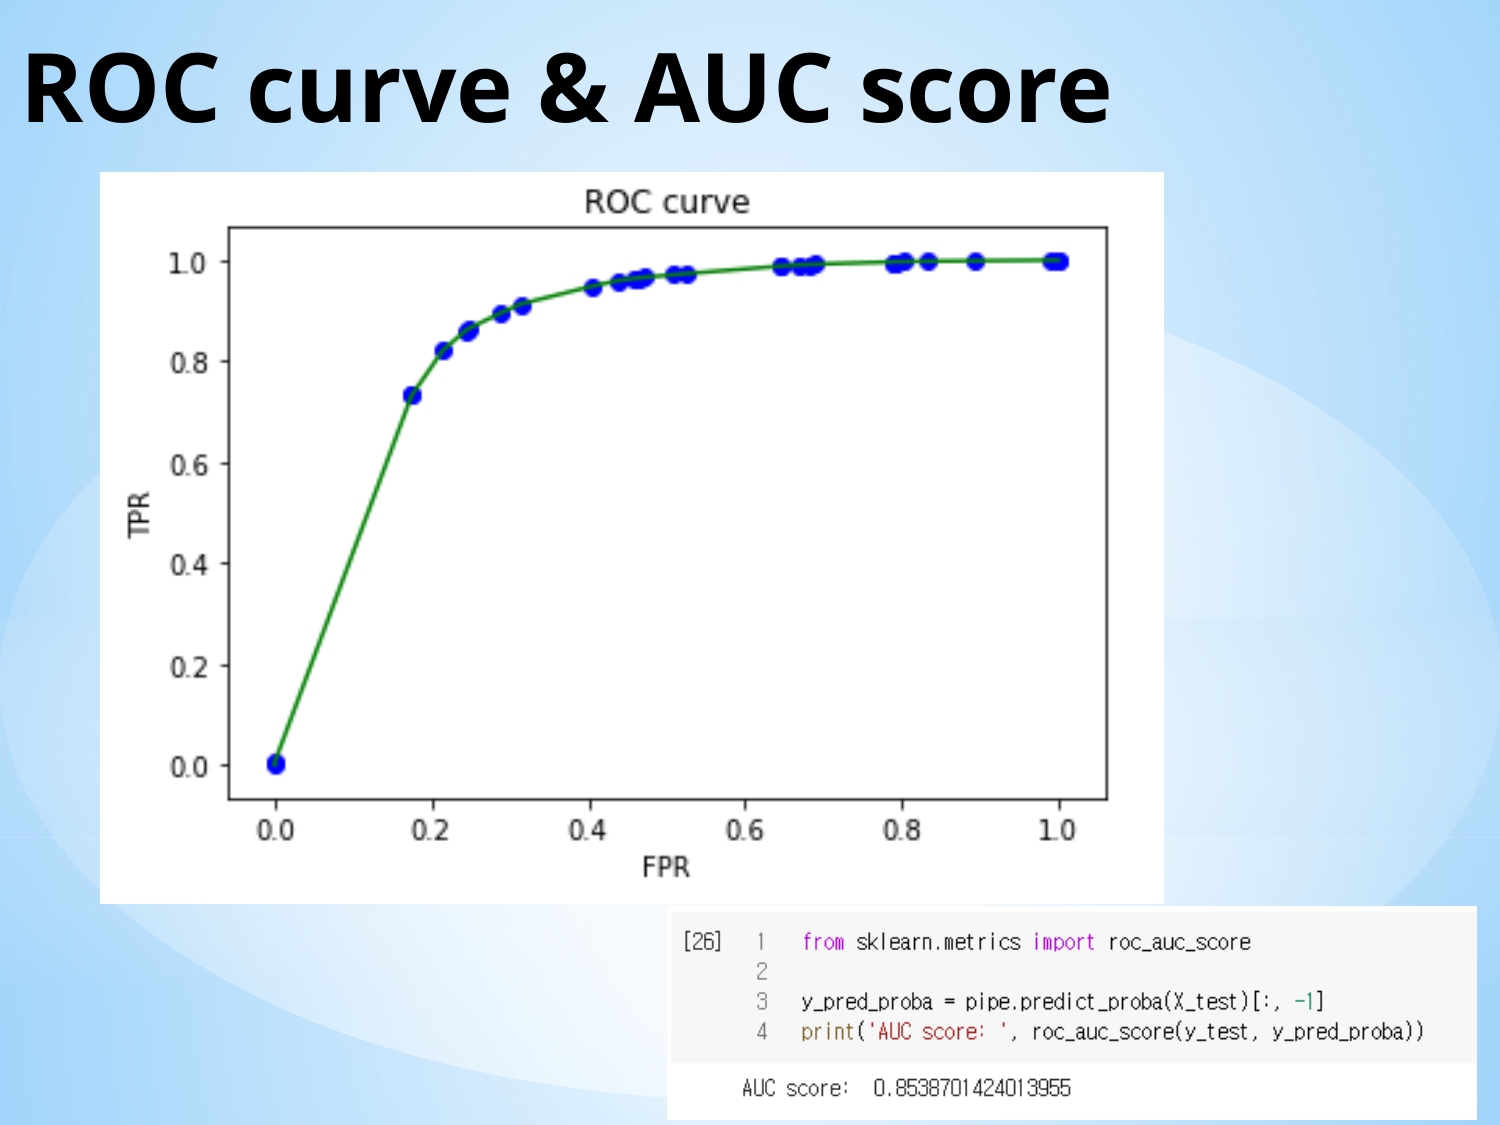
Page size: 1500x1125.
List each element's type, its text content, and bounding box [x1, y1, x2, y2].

title ROC curve & AUC score [5, 19, 1235, 173]
picture [100, 172, 1164, 904]
picture [667, 906, 1477, 1120]
